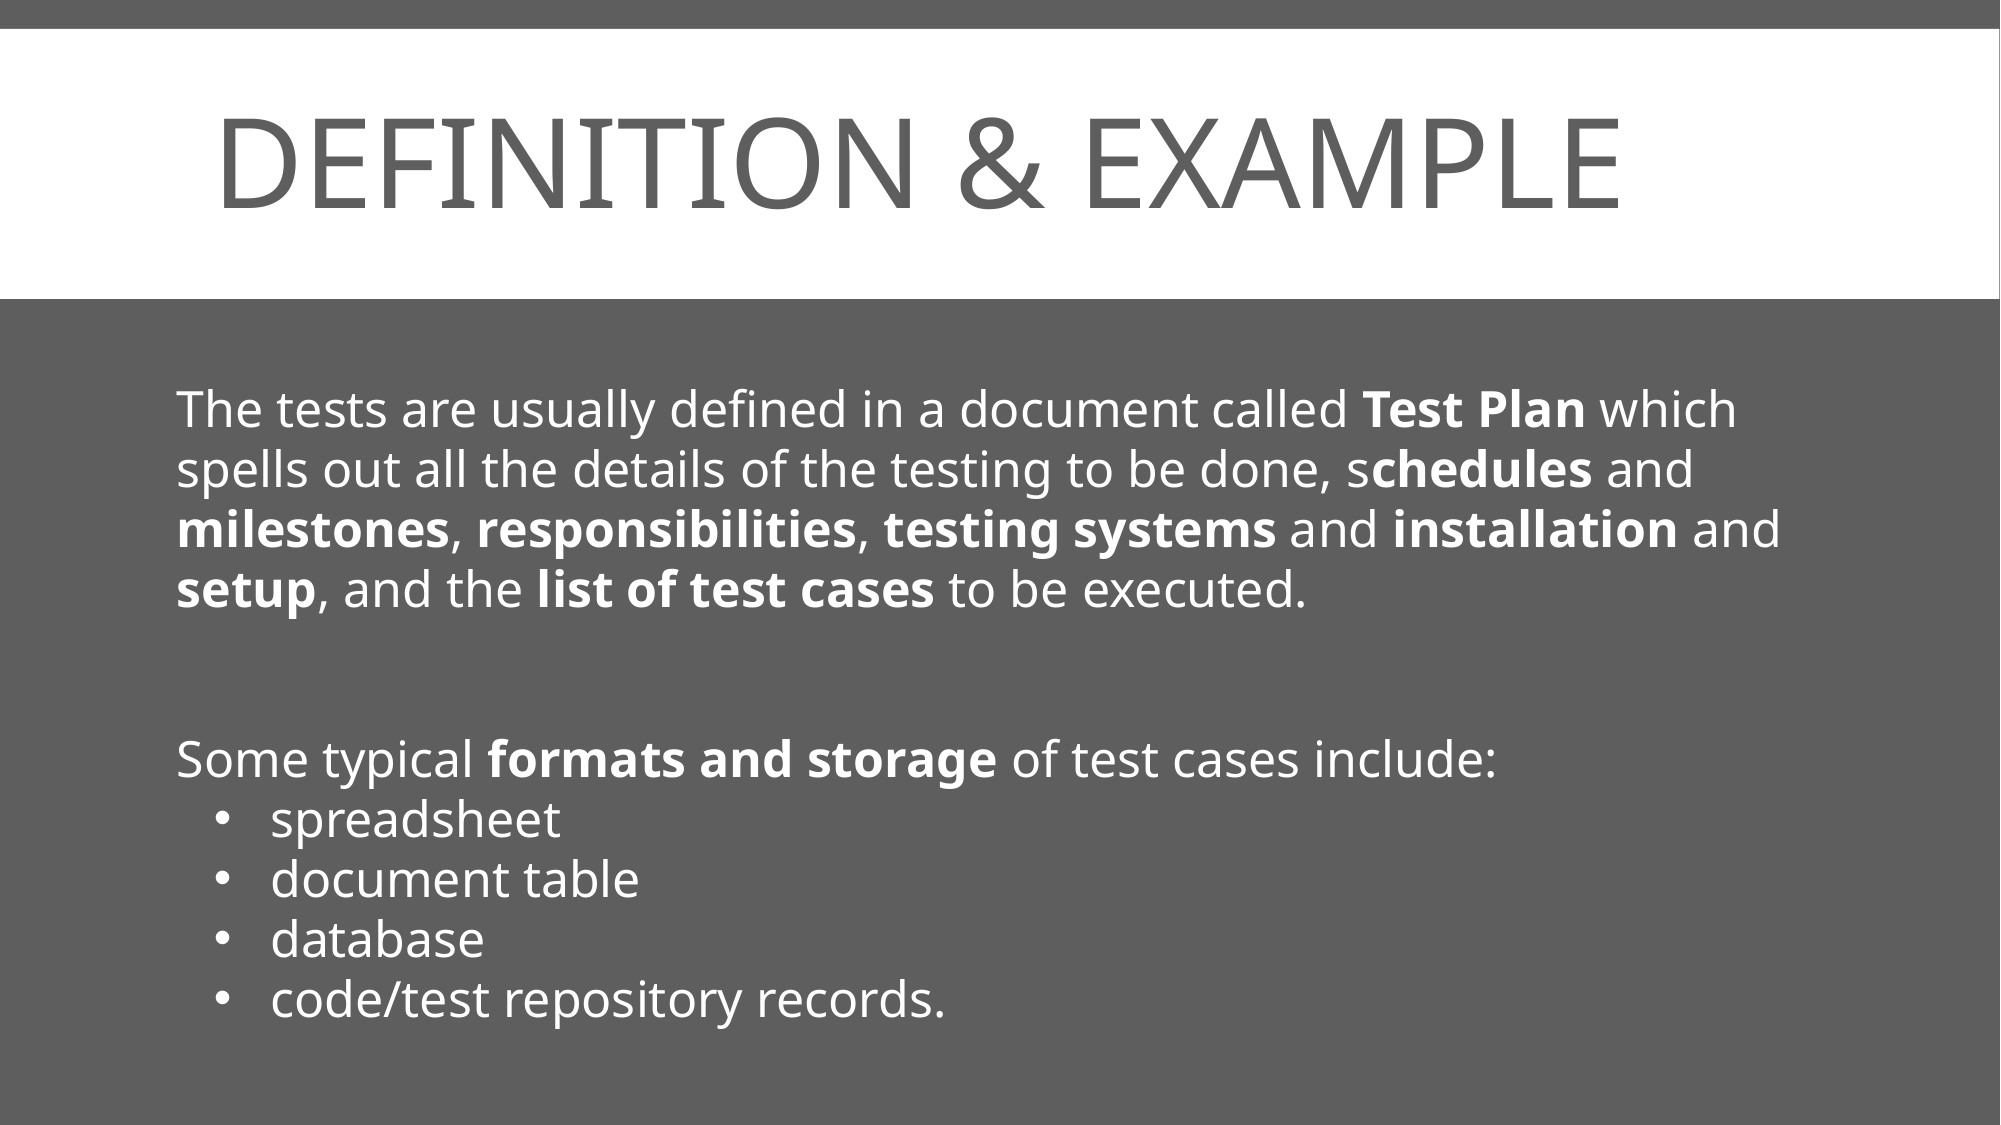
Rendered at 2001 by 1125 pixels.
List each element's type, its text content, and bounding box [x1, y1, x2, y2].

text_box The tests are usually defined in a document called Test Plan which spells out all the details of the testing to be done, schedules and milestones, responsibilities, testing systems and installation and setup, and the list of test cases to be executed. Some typical formats and storage of test cases include: spreadsheet document table database code/test repository records. [162, 370, 1834, 1035]
title DEFINITION & EXAMPLE [197, 46, 1963, 295]
